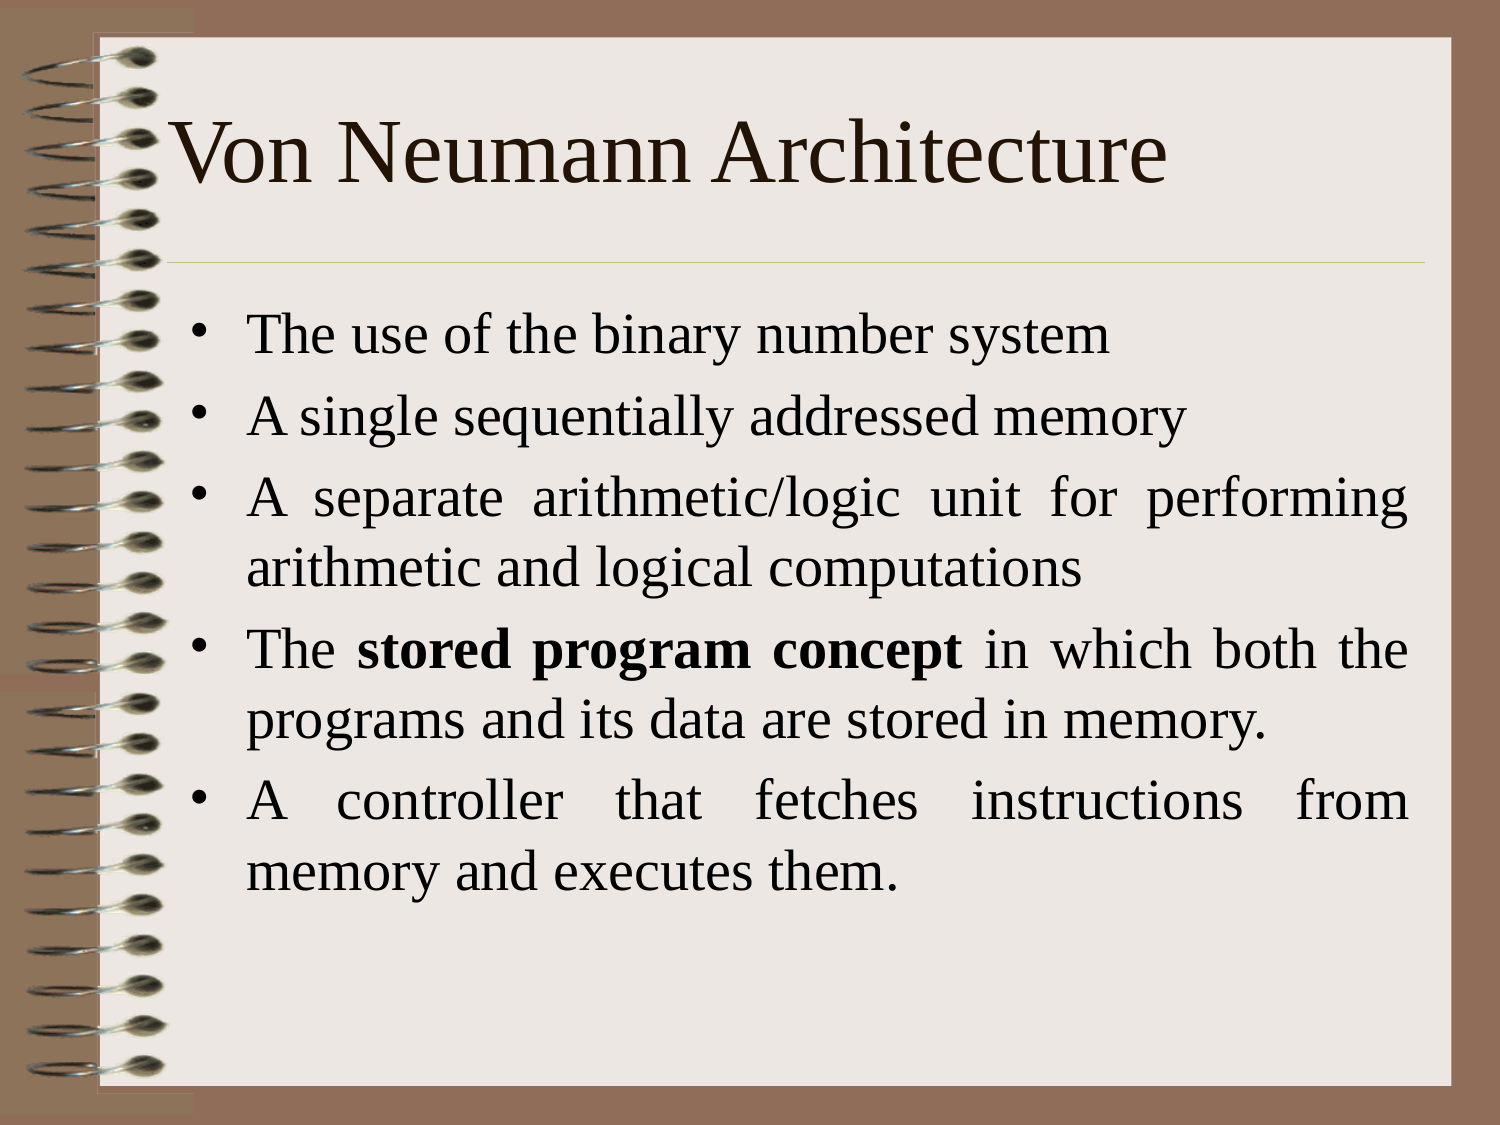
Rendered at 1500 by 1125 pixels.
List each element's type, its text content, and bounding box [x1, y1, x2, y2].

title Von Neumann Architecture [75, 52, 1263, 241]
list The use of the binary number system A single sequentially addressed memory A separate arithmetic/logic unit for performing arithmetic and logical computations The stored program concept in which both the programs and its data are stored in memory. A controller that fetches instructions from memory and executes them. [174, 287, 1425, 963]
picture [0, 8, 194, 674]
picture [0, 692, 194, 1115]
